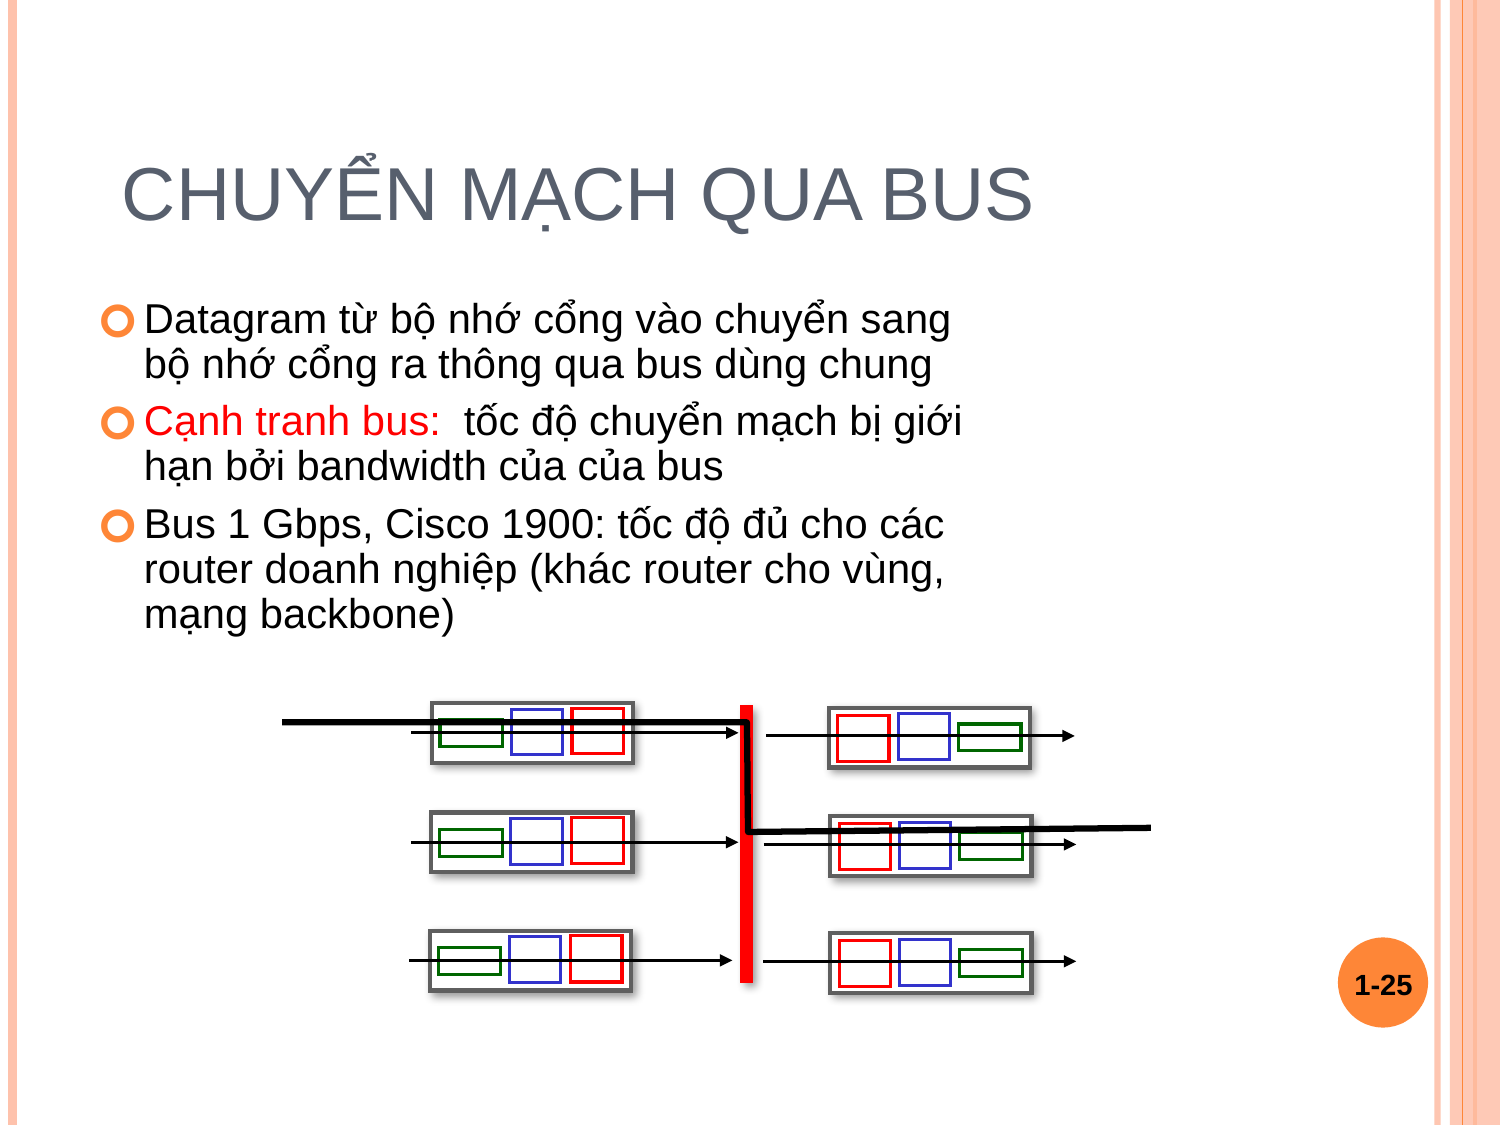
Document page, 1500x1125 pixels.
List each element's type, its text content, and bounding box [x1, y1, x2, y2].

title Chuyển mạch qua bus [106, 130, 1382, 244]
slide_number 1-‹#› [1333, 940, 1434, 1026]
list Datagram từ bộ nhớ cổng vào chuyển sang bộ nhớ cổng ra thông qua bus dùng chung Cạnh tranh bus: tốc độ chuyển mạch bị giới hạn bởi bandwidth của của bus Bus 1 Gbps, Cisco 1900: tốc độ đủ cho các router doanh nghiệp (khác router cho vùng, mạng backbone) [84, 289, 1005, 820]
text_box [281, 702, 1152, 994]
